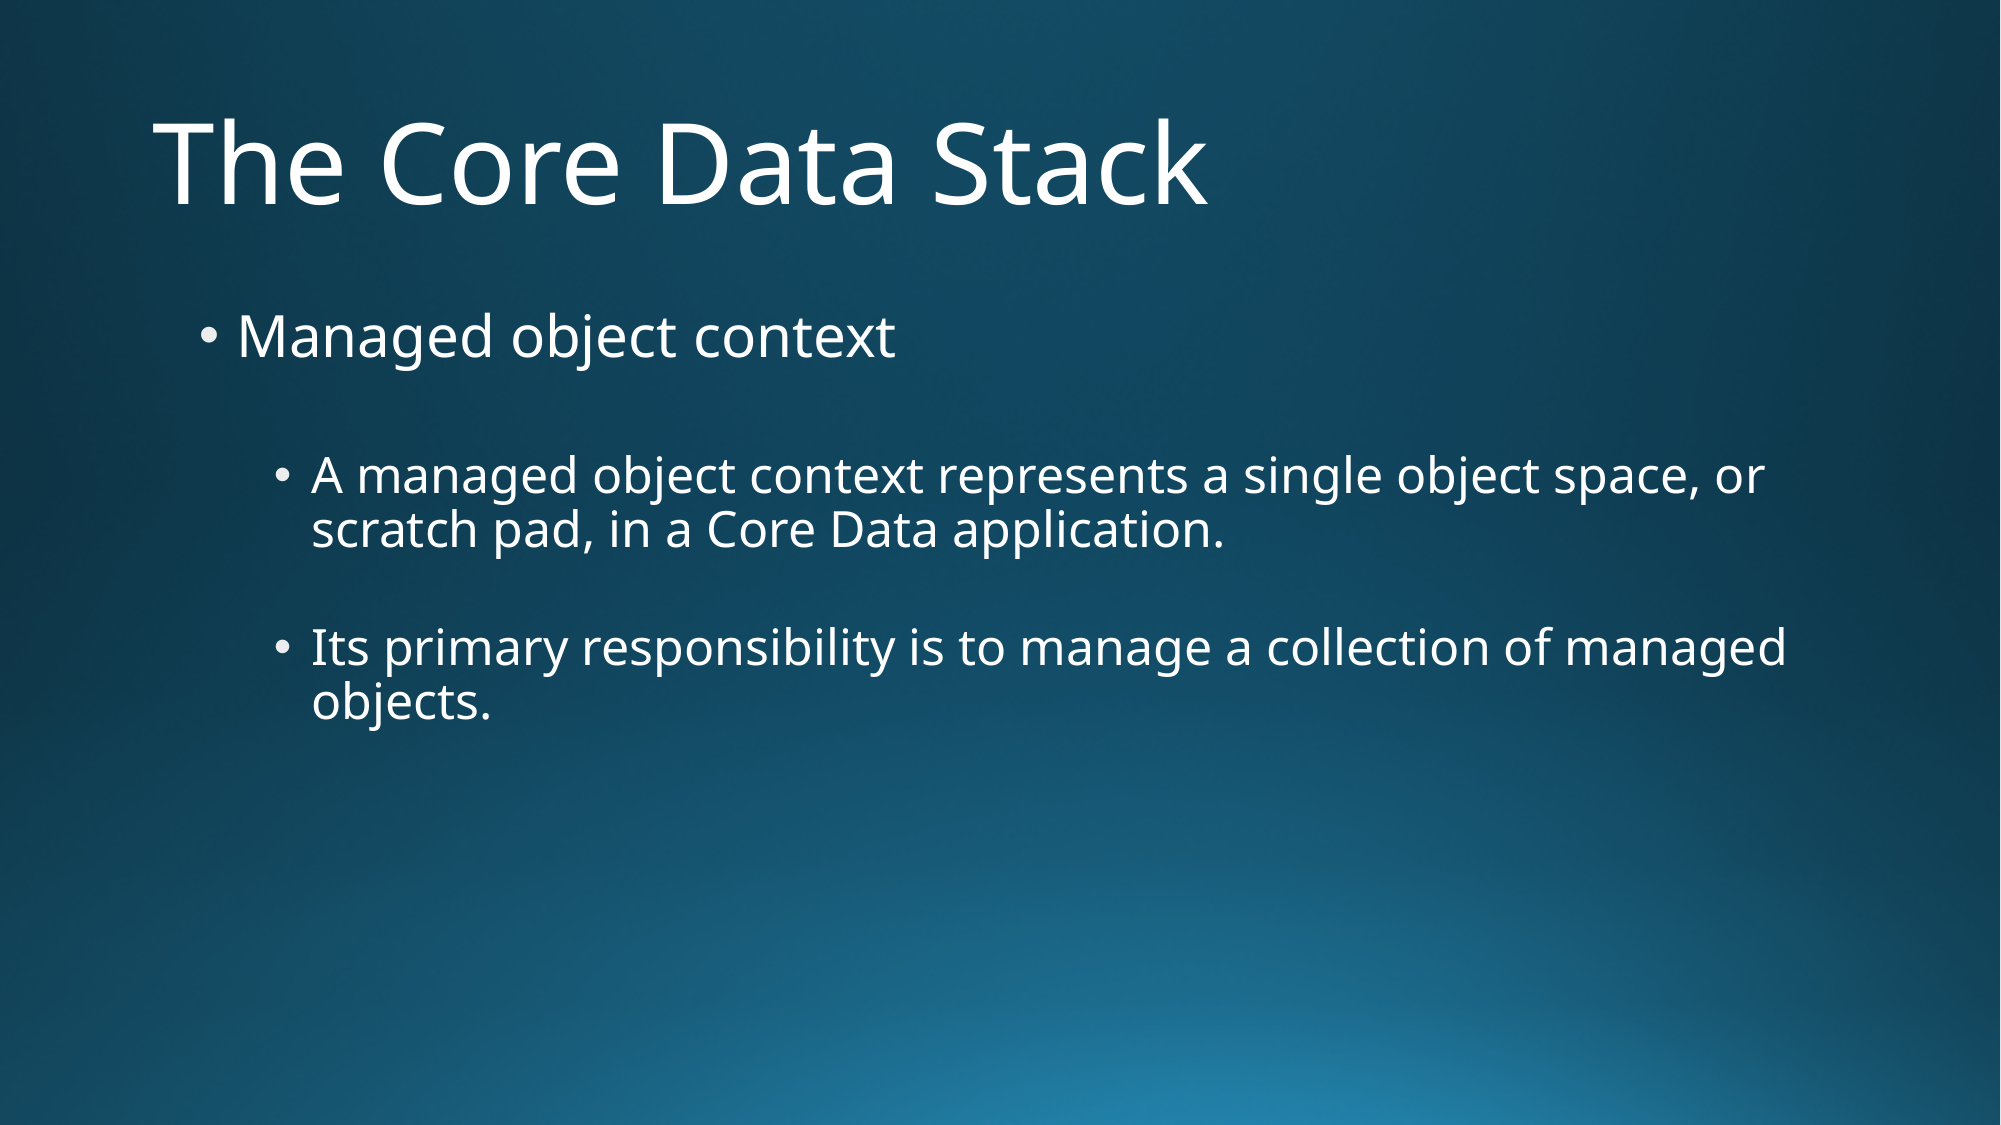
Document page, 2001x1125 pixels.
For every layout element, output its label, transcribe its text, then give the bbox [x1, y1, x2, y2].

picture [0, 0, 2001, 1125]
title The Core Data Stack [137, 59, 1863, 278]
list Managed object context A managed object context represents a single object space, or scratch pad, in a Core Data application. Its primary responsibility is to manage a collection of managed objects. [183, 299, 1863, 1014]
